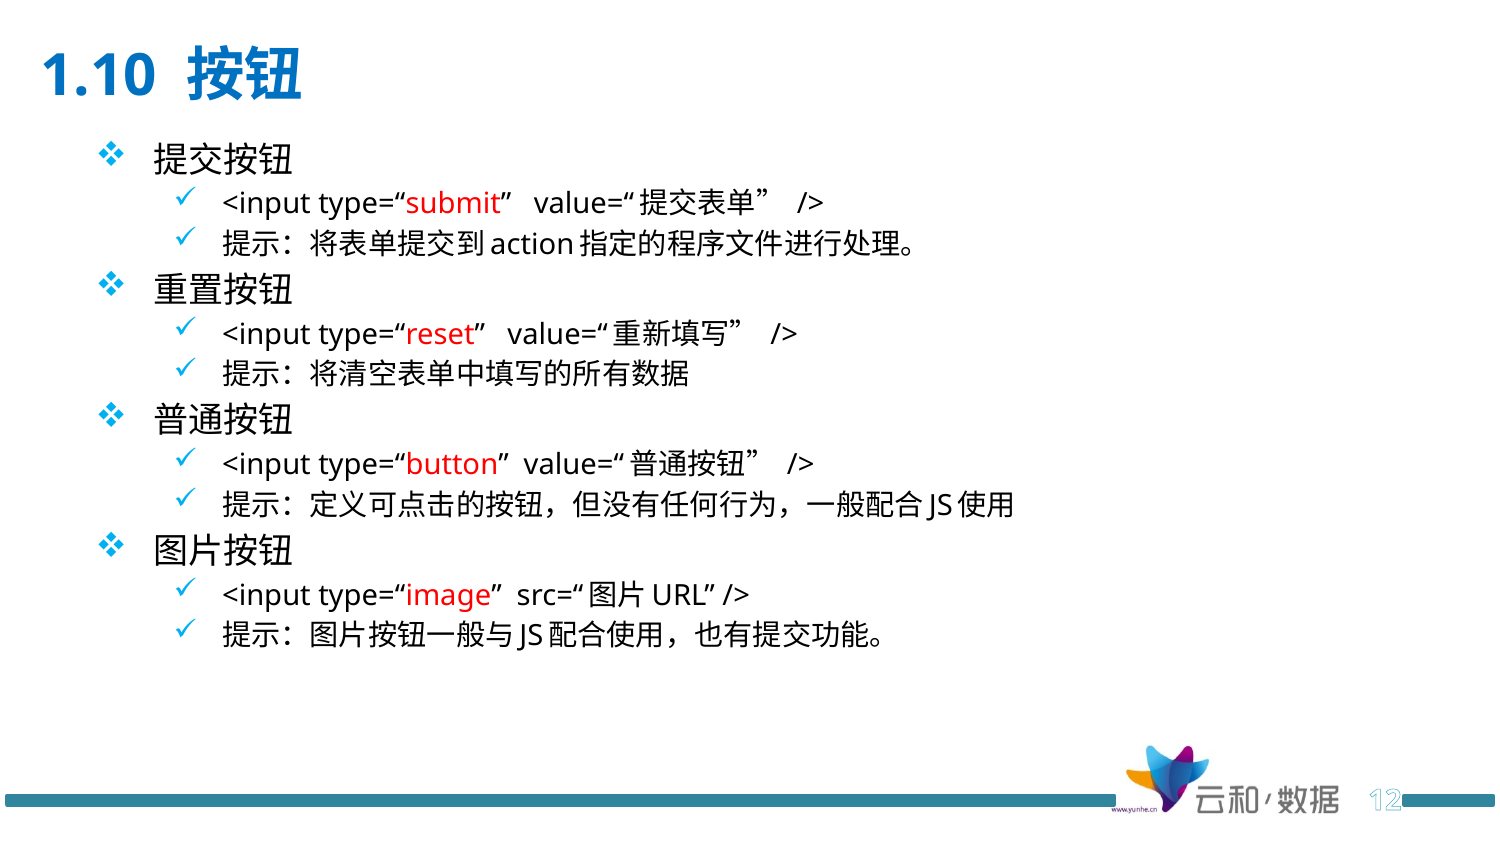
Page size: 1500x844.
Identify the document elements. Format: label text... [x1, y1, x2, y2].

list 提交按钮 <input type=“submit” value=“提交表单” /> 提示：将表单提交到action指定的程序文件进行处理。 重置按钮 <input type=“reset” value=“重新填写” /> 提示：将清空表单中填写的所有数据 普通按钮 <input type=“button” value=“普通按钮” /> 提示：定义可点击的按钮，但没有任何行为，一般配合JS使用 图片按钮 <input type=“image” src=“图片URL” /> 提示：图片按钮一般与JS配合使用，也有提交功能。 [80, 143, 1189, 664]
picture [1098, 739, 1354, 833]
title 1.10 按钮 [25, 1, 1376, 143]
slide_number [1287, 795, 1417, 841]
